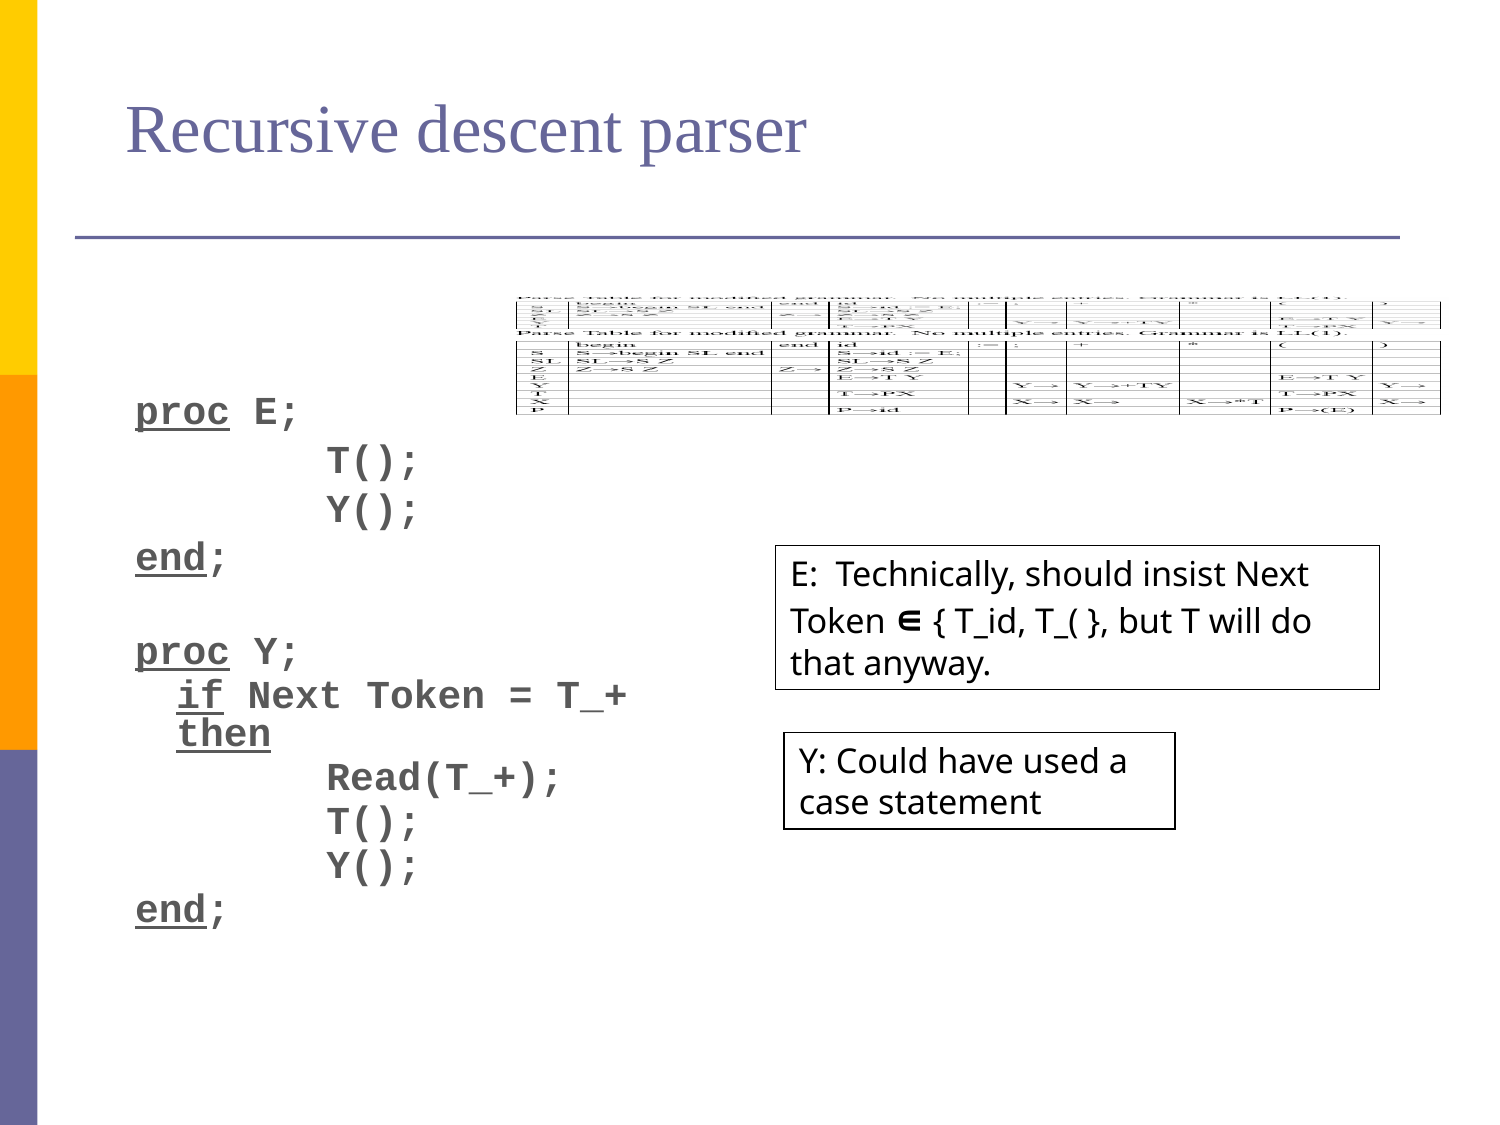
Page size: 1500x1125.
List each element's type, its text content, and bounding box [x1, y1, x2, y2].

text_box Y: Could have used a case statement [784, 732, 1176, 829]
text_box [510, 296, 1450, 416]
text_box proc E; T(); Y(); end; proc Y; if Next Token = T_+ then Read(T_+); T(); Y(); end; [120, 336, 691, 975]
text_box E: Technically, should insist Next Token ∊ { T_id, T_( }, but T will do that anyway. [775, 545, 1380, 690]
title Recursive descent parser [125, 24, 1246, 166]
